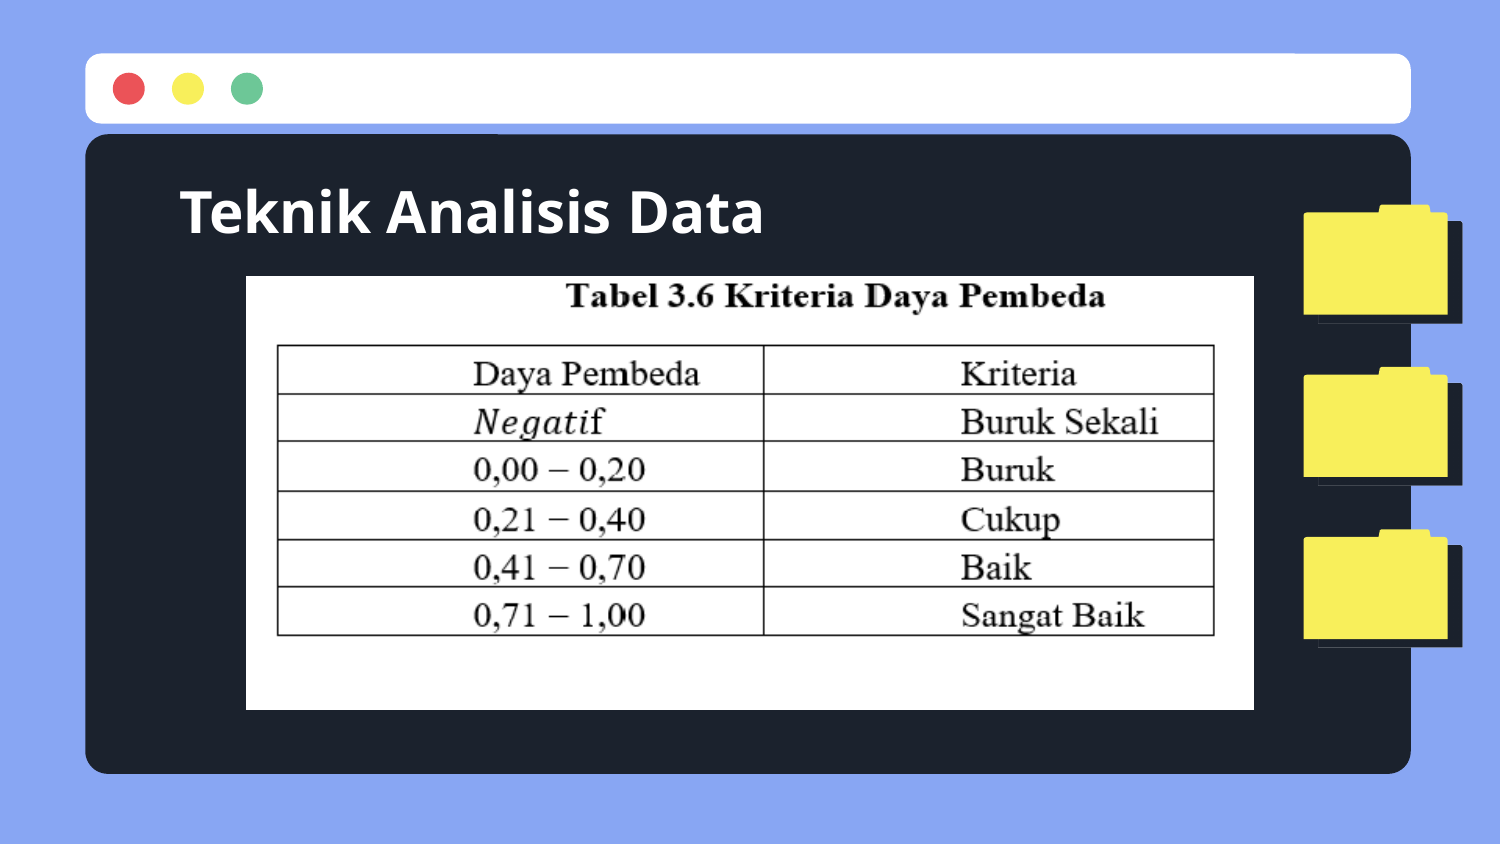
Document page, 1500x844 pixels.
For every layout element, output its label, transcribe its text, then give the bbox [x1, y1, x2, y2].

title Teknik Analisis Data [164, 164, 1429, 257]
picture [245, 276, 1255, 710]
